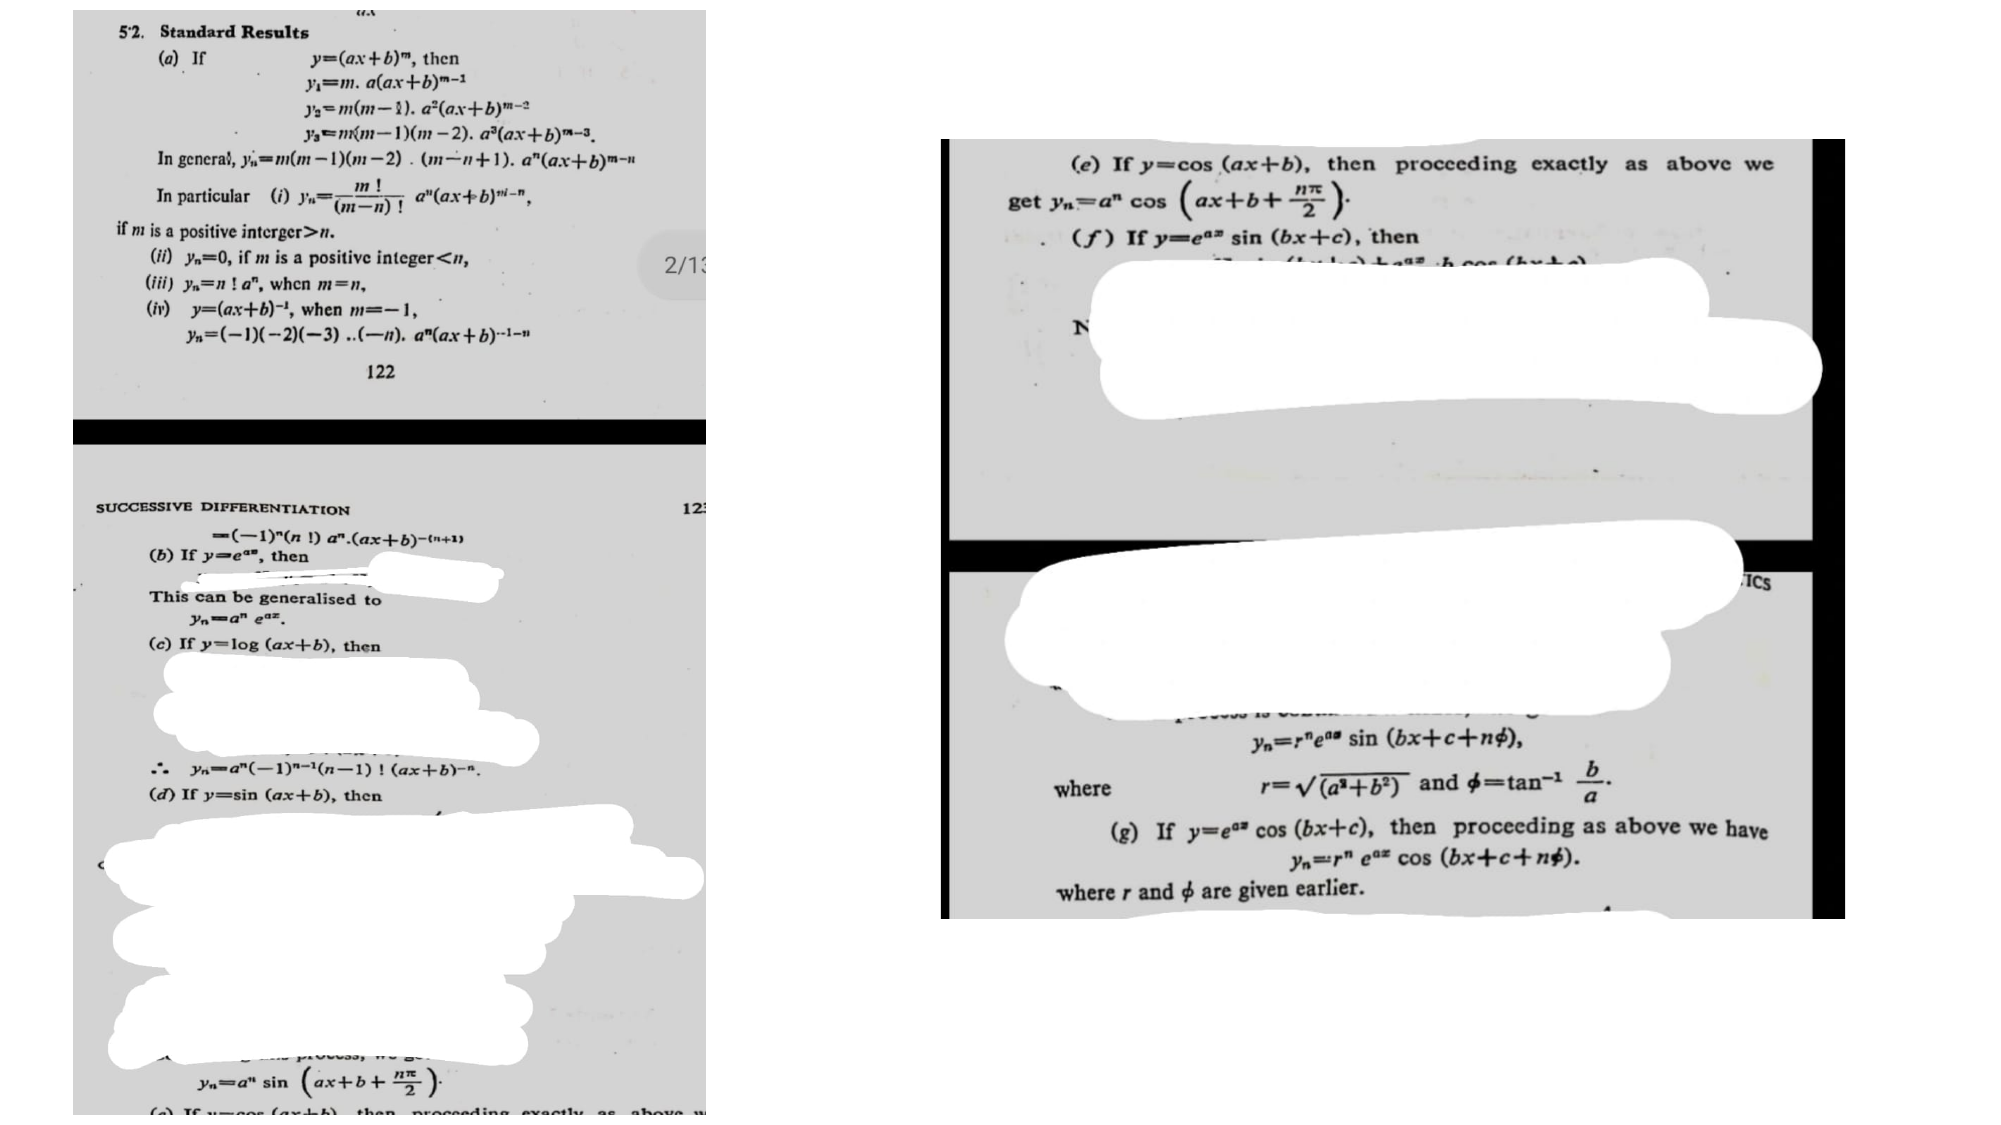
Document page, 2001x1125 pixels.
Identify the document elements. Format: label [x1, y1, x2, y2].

picture [72, 10, 706, 1115]
picture [940, 139, 1846, 919]
